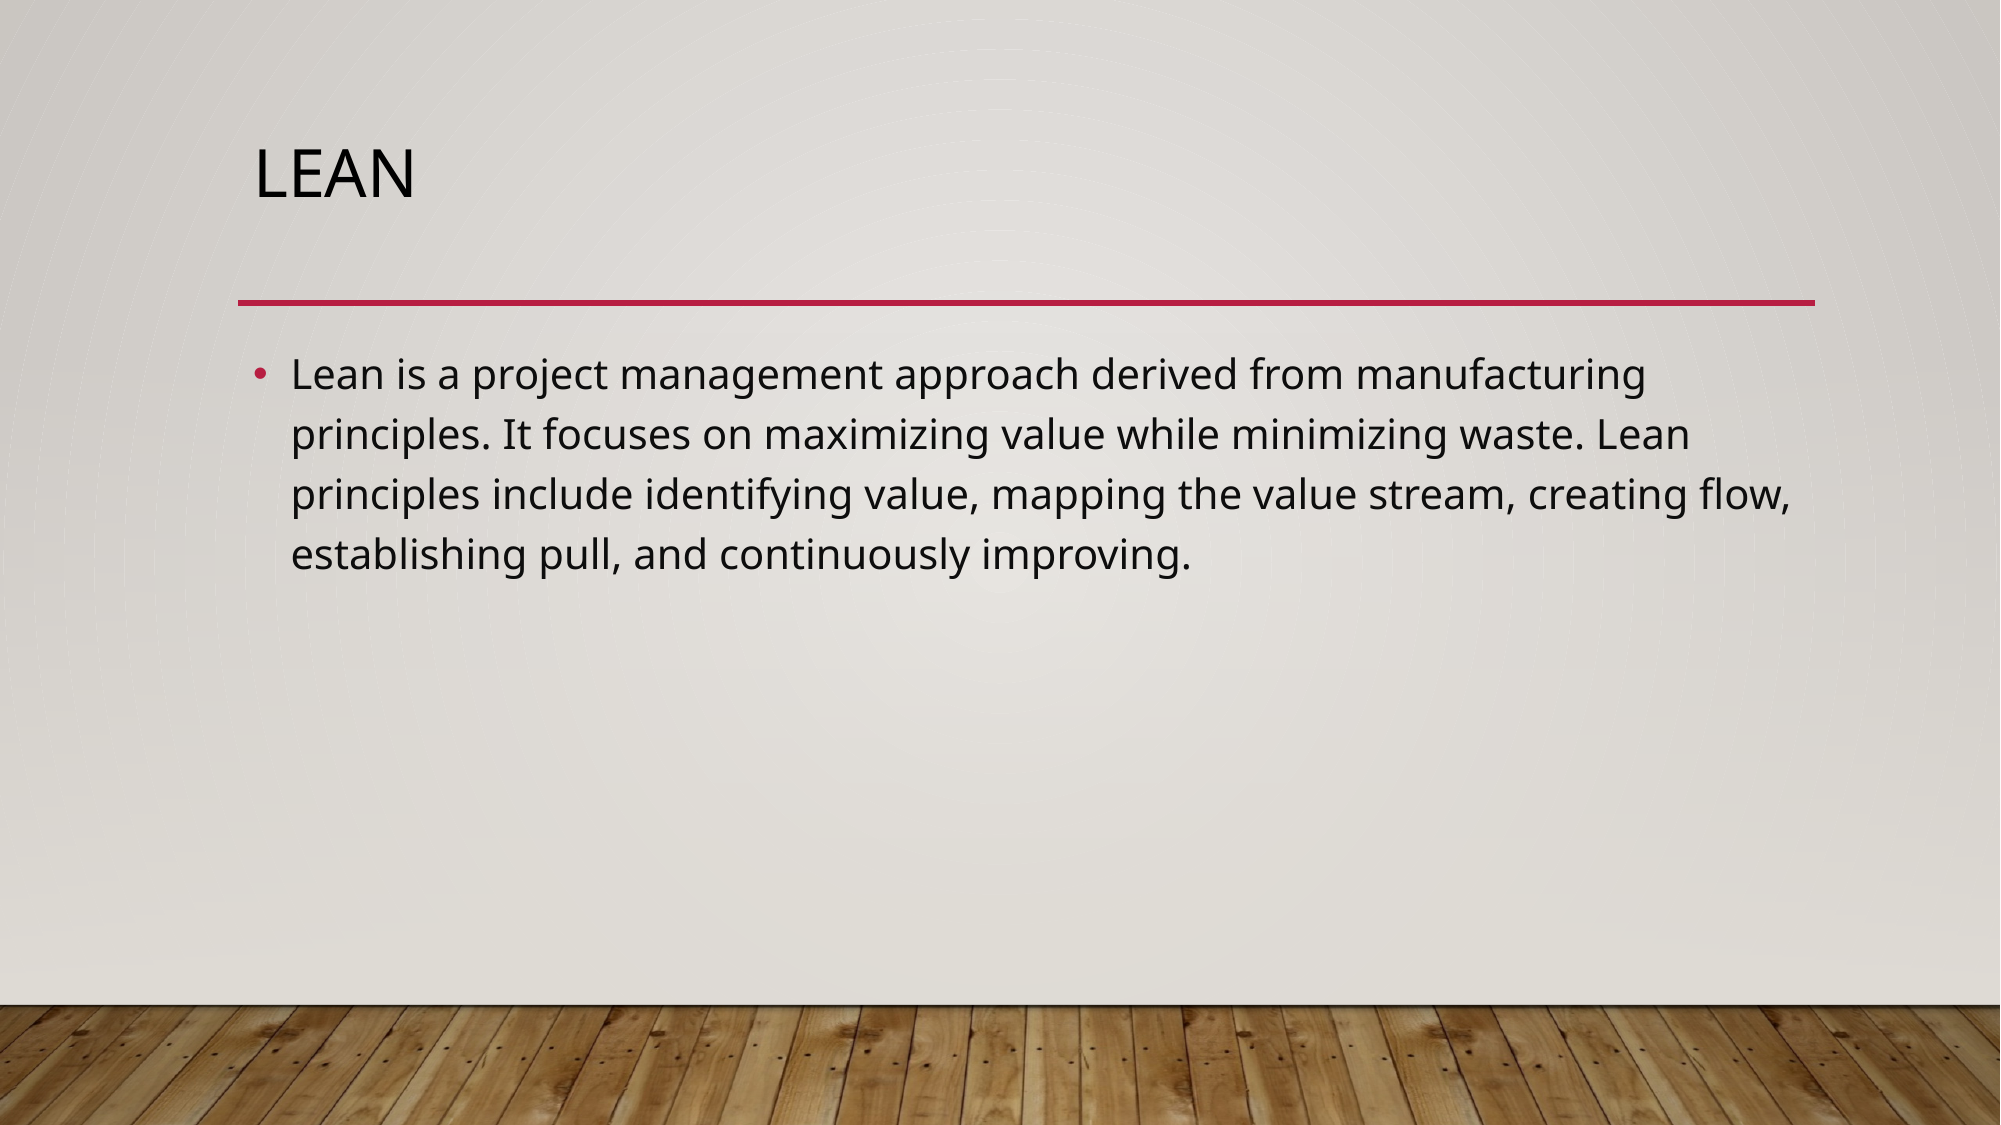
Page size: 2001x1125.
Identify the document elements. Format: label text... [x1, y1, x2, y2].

picture [0, 1005, 2000, 1125]
title lean [238, 131, 1814, 305]
list Lean is a project management approach derived from manufacturing principles. It focuses on maximizing value while minimizing waste. Lean principles include identifying value, mapping the value stream, creating flow, establishing pull, and continuously improving. [238, 330, 1814, 897]
